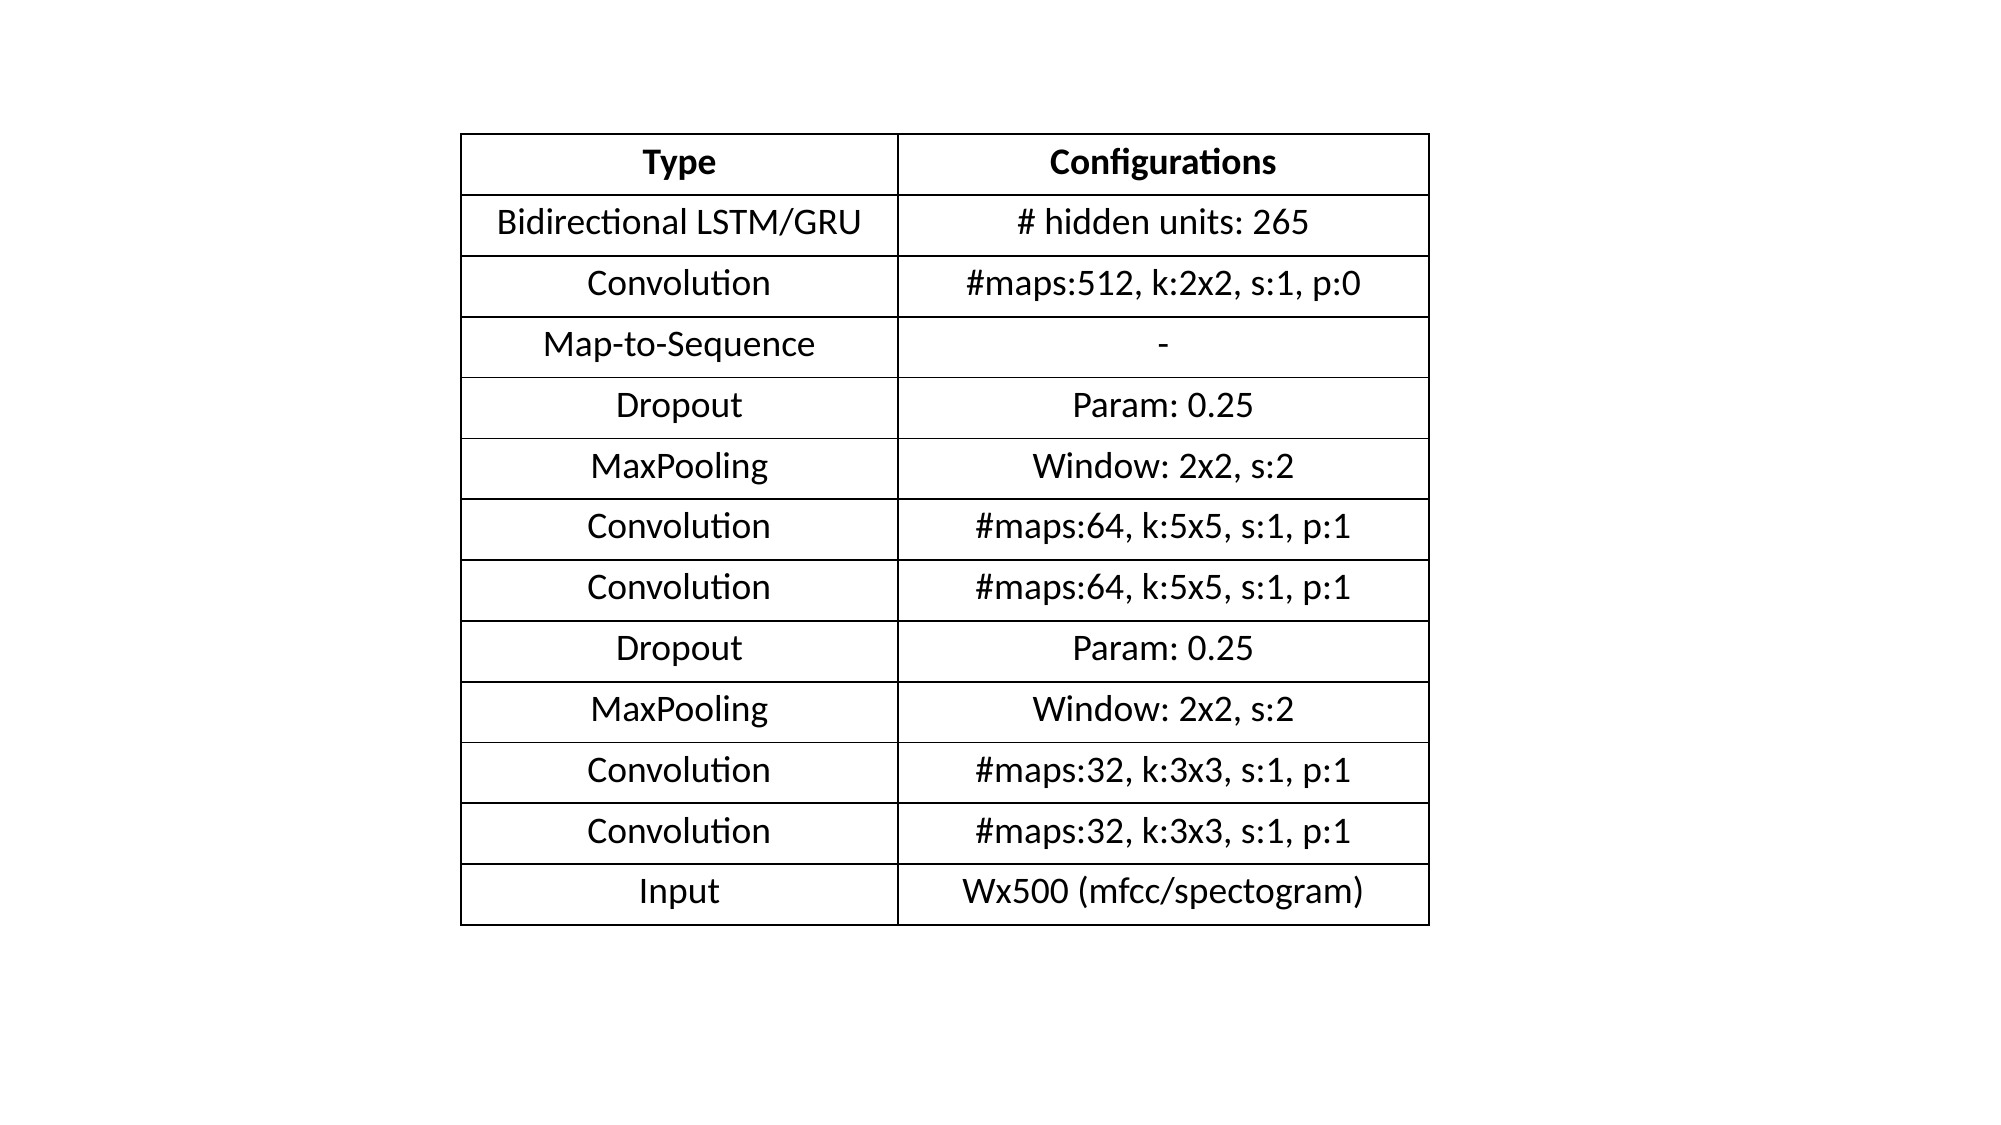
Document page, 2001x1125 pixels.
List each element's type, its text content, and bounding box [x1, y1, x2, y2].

table_cell Wx500 (mfcc/spectogram) [899, 865, 1428, 924]
table_cell Convolution [462, 743, 897, 802]
table_cell #maps:512, k:2x2, s:1, p:0 [899, 257, 1428, 316]
table_cell Input [462, 865, 897, 924]
table_cell MaxPooling [462, 683, 897, 742]
table_cell #maps:32, k:3x3, s:1, p:1 [899, 804, 1428, 863]
table_header Configurations [899, 135, 1428, 194]
table_cell MaxPooling [462, 439, 897, 498]
table_cell Param: 0.25 [899, 378, 1428, 438]
table_cell - [899, 318, 1428, 377]
table_cell # hidden units: 265 [899, 196, 1428, 255]
table_cell #maps:64, k:5x5, s:1, p:1 [899, 561, 1428, 620]
table_cell #maps:64, k:5x5, s:1, p:1 [899, 500, 1428, 559]
table_cell #maps:32, k:3x3, s:1, p:1 [899, 743, 1428, 802]
table_header Type [462, 135, 897, 194]
table_cell Convolution [462, 257, 897, 316]
table_cell Param: 0.25 [899, 622, 1428, 681]
table_cell Dropout [462, 378, 897, 438]
table_cell Convolution [462, 561, 897, 620]
table_cell Convolution [462, 804, 897, 863]
table_cell Convolution [462, 500, 897, 559]
table_cell Window: 2x2, s:2 [899, 439, 1428, 498]
table_cell Dropout [462, 622, 897, 681]
table_cell Map-to-Sequence [462, 318, 897, 377]
table_cell Bidirectional LSTM/GRU [462, 196, 897, 255]
table_cell Window: 2x2, s:2 [899, 683, 1428, 742]
